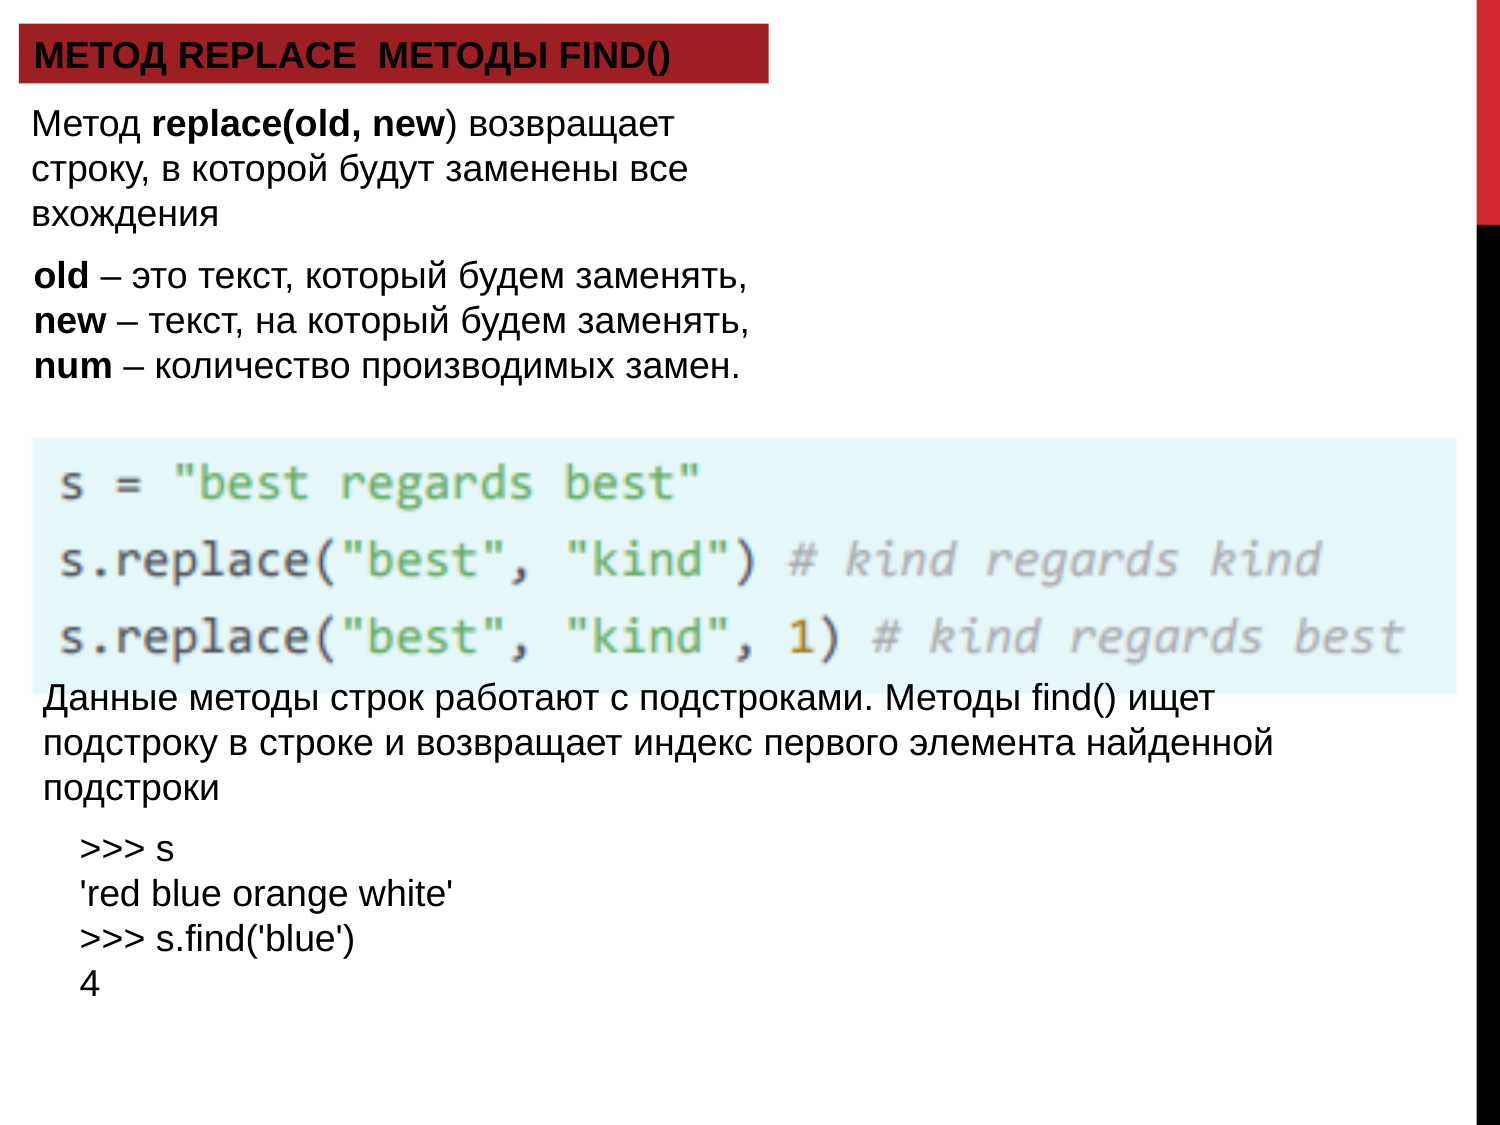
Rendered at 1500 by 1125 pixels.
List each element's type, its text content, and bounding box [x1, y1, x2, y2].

text_box old – это текст, который будем заменять, new – текст, на который будем заменять, num – количество производимых замен. [18, 243, 769, 394]
text_box МЕТОД REPLACE МЕТОДЫ FIND() [18, 23, 769, 84]
text_box Данные методы строк работают с подстроками. Методы find() ищет подстроку в строке и возвращает индекс первого элемента найденной подстроки [28, 708, 1353, 815]
text_box >>> s 'red blue orange white' >>> s.find('blue') 4 [64, 816, 815, 1012]
text_box Метод replace(old, new) возвращает строку, в которой будут заменены все вхождения [16, 91, 767, 242]
picture [23, 425, 1465, 705]
